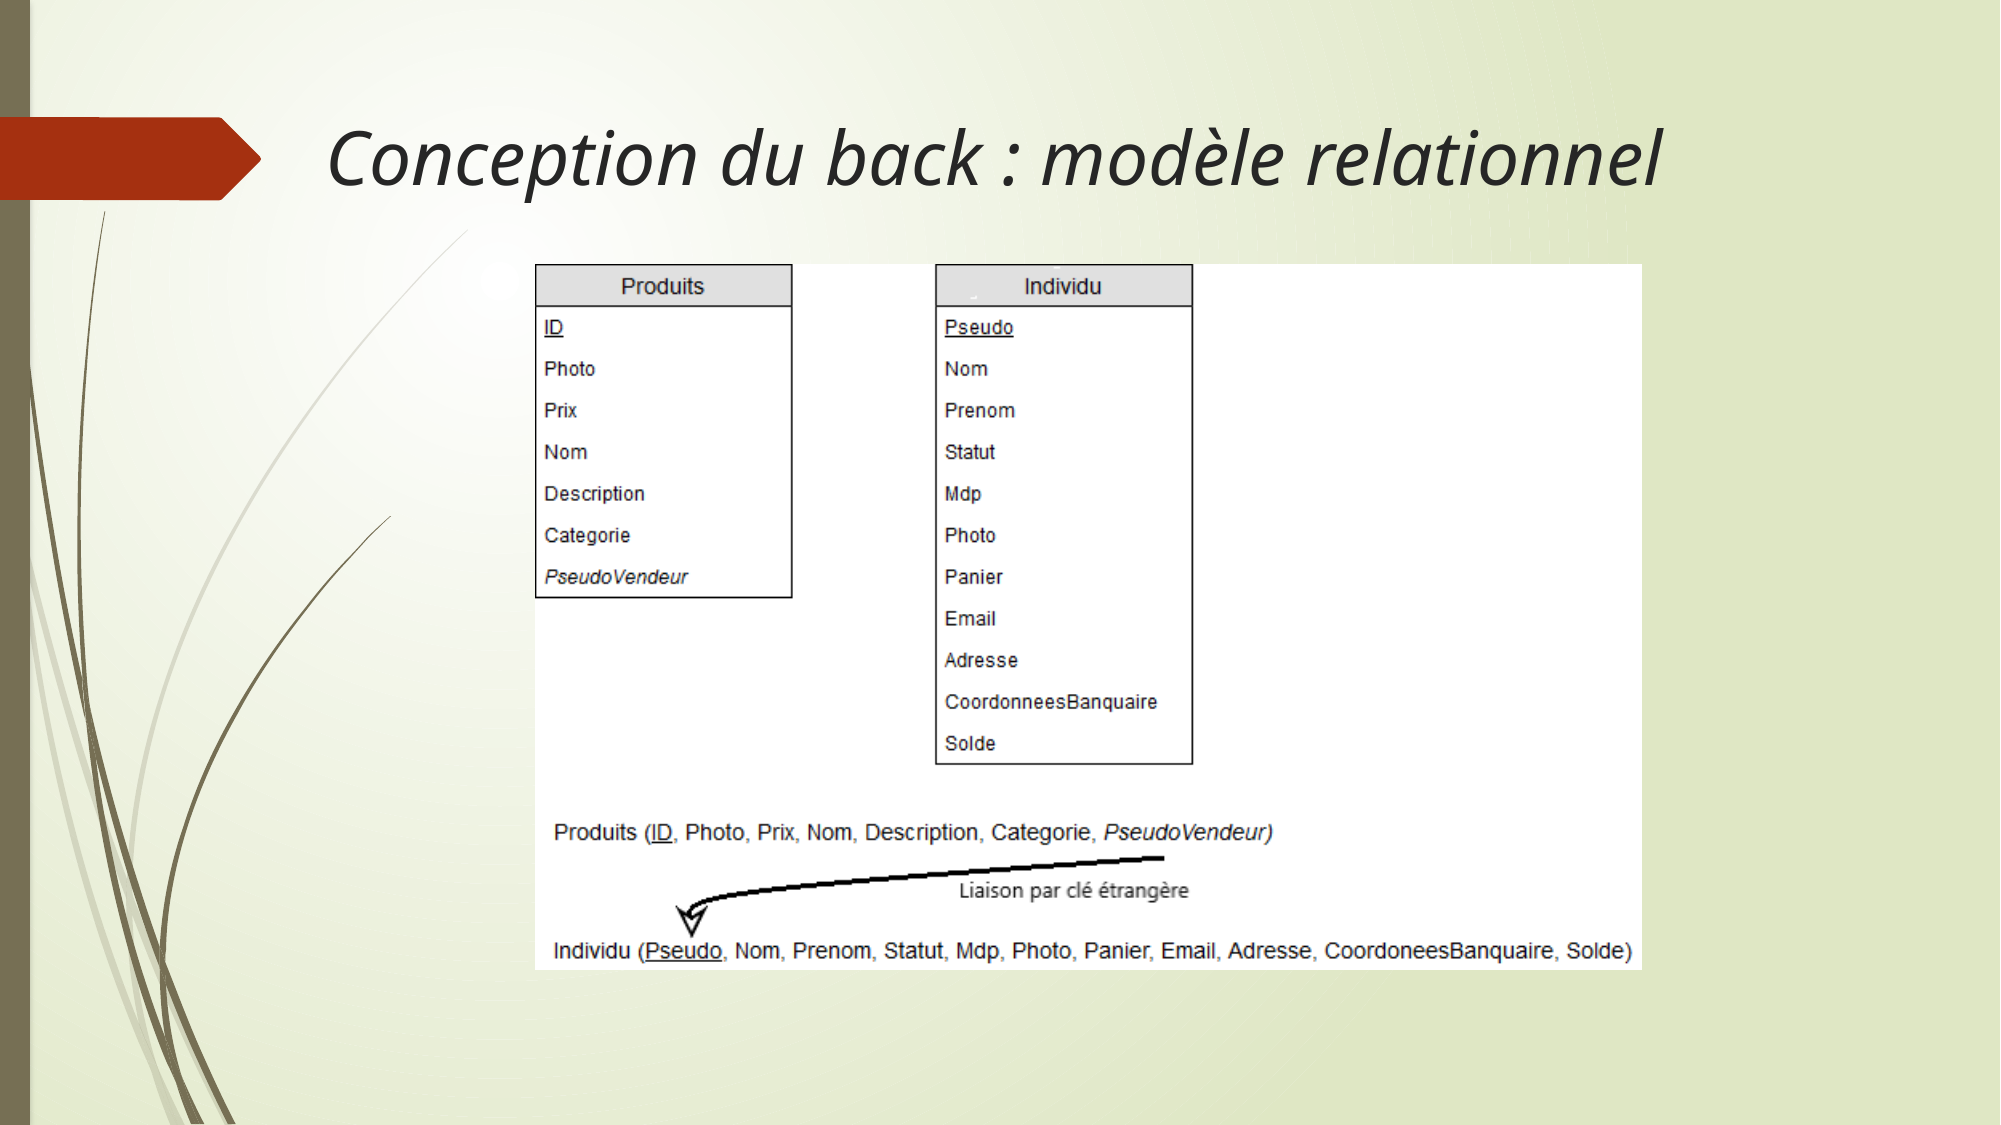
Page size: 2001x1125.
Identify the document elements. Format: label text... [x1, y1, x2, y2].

title Conception du back : modèle relationnel [310, 102, 1888, 313]
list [535, 263, 1642, 971]
